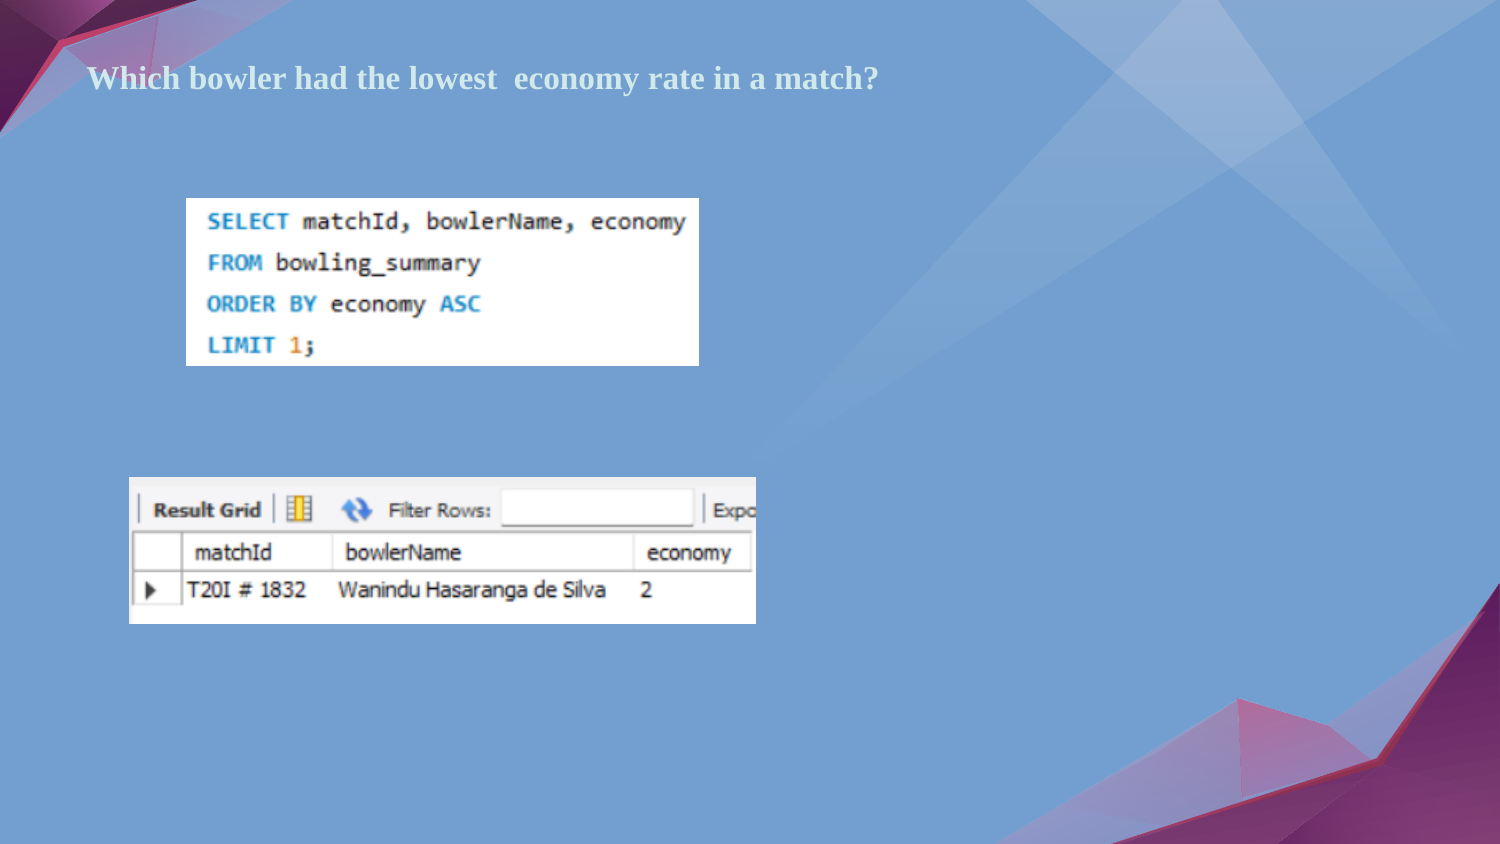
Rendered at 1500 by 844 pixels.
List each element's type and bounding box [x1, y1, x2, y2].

picture [186, 198, 700, 367]
picture [129, 476, 757, 625]
